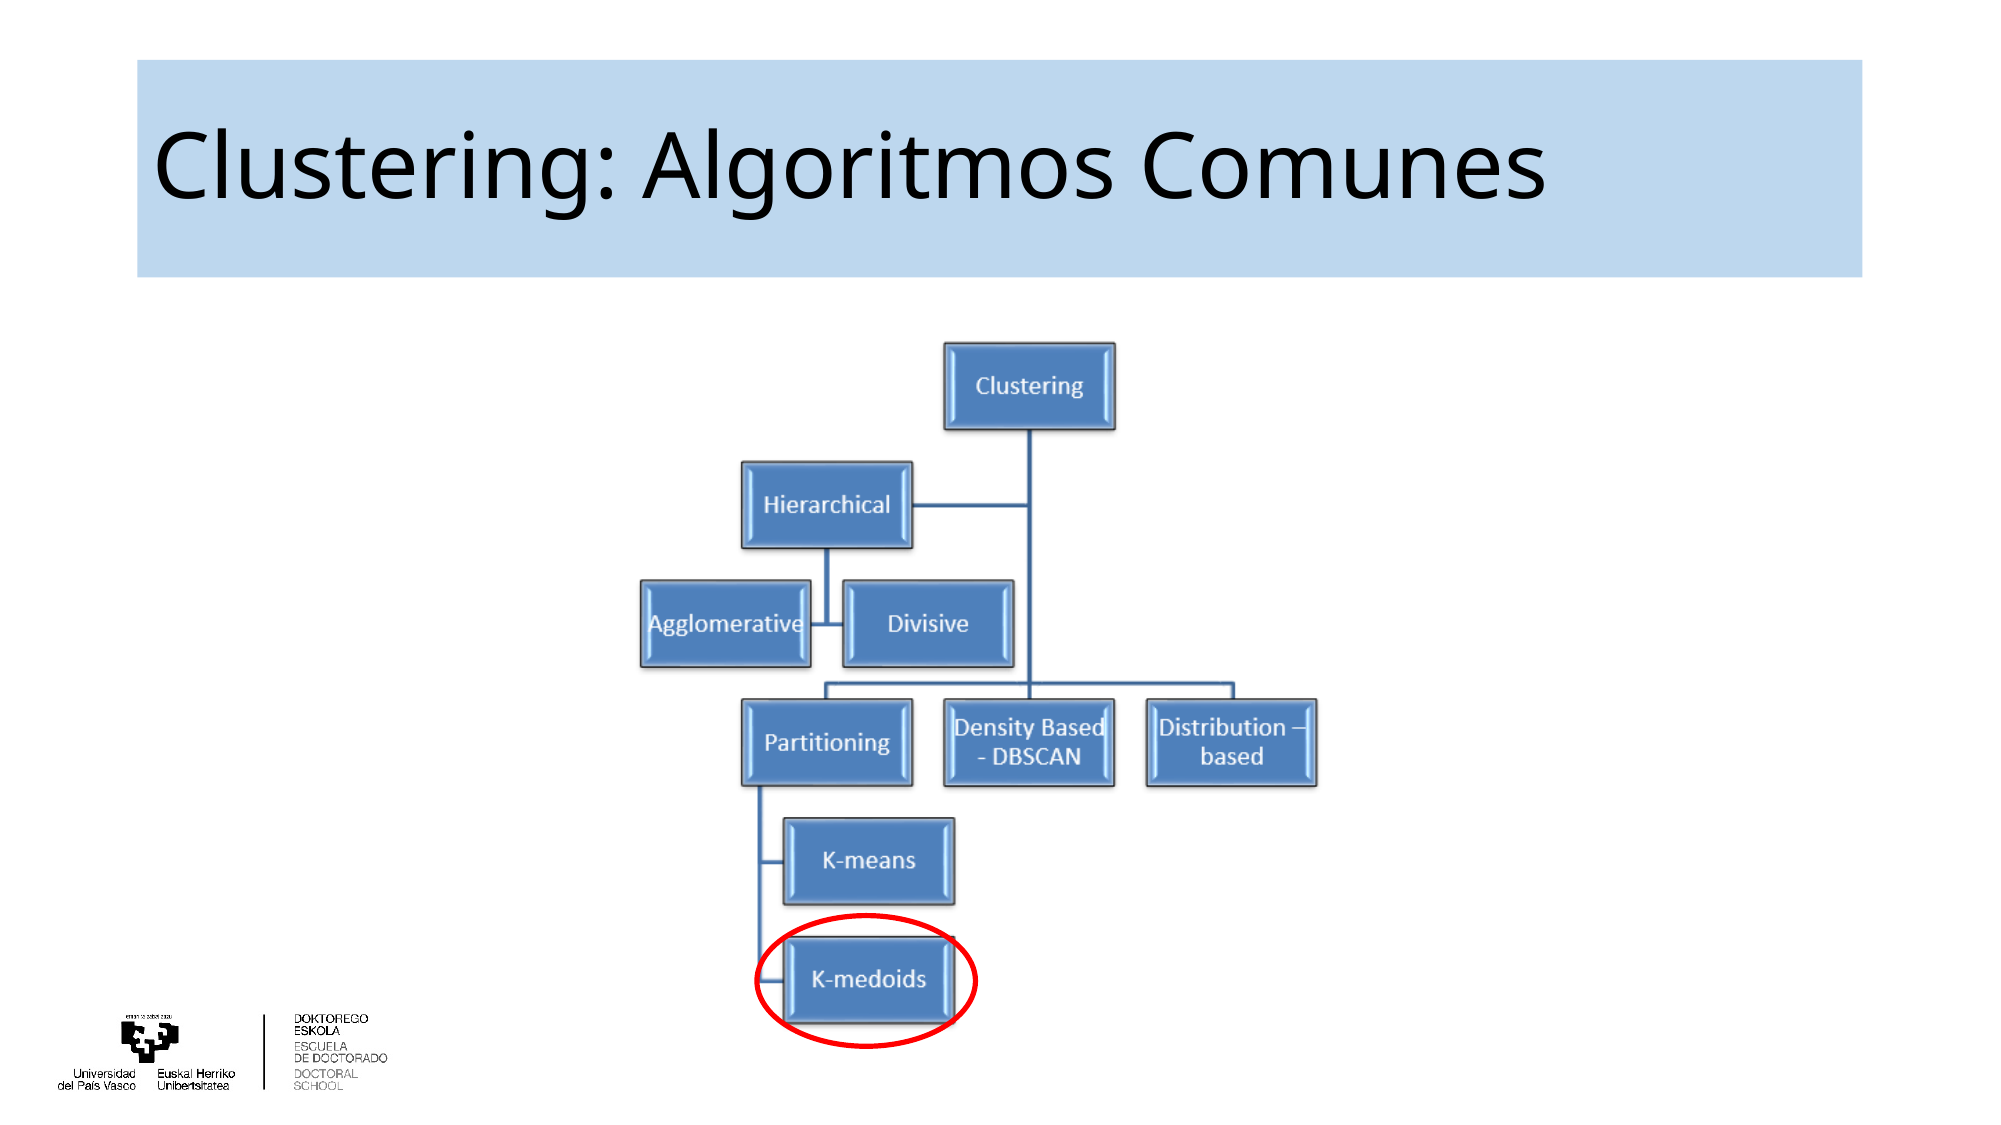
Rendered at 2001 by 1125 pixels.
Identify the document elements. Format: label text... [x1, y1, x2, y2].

title Clustering: Algoritmos Comunes [137, 59, 1863, 278]
picture [582, 296, 1418, 1076]
picture [48, 979, 402, 1125]
